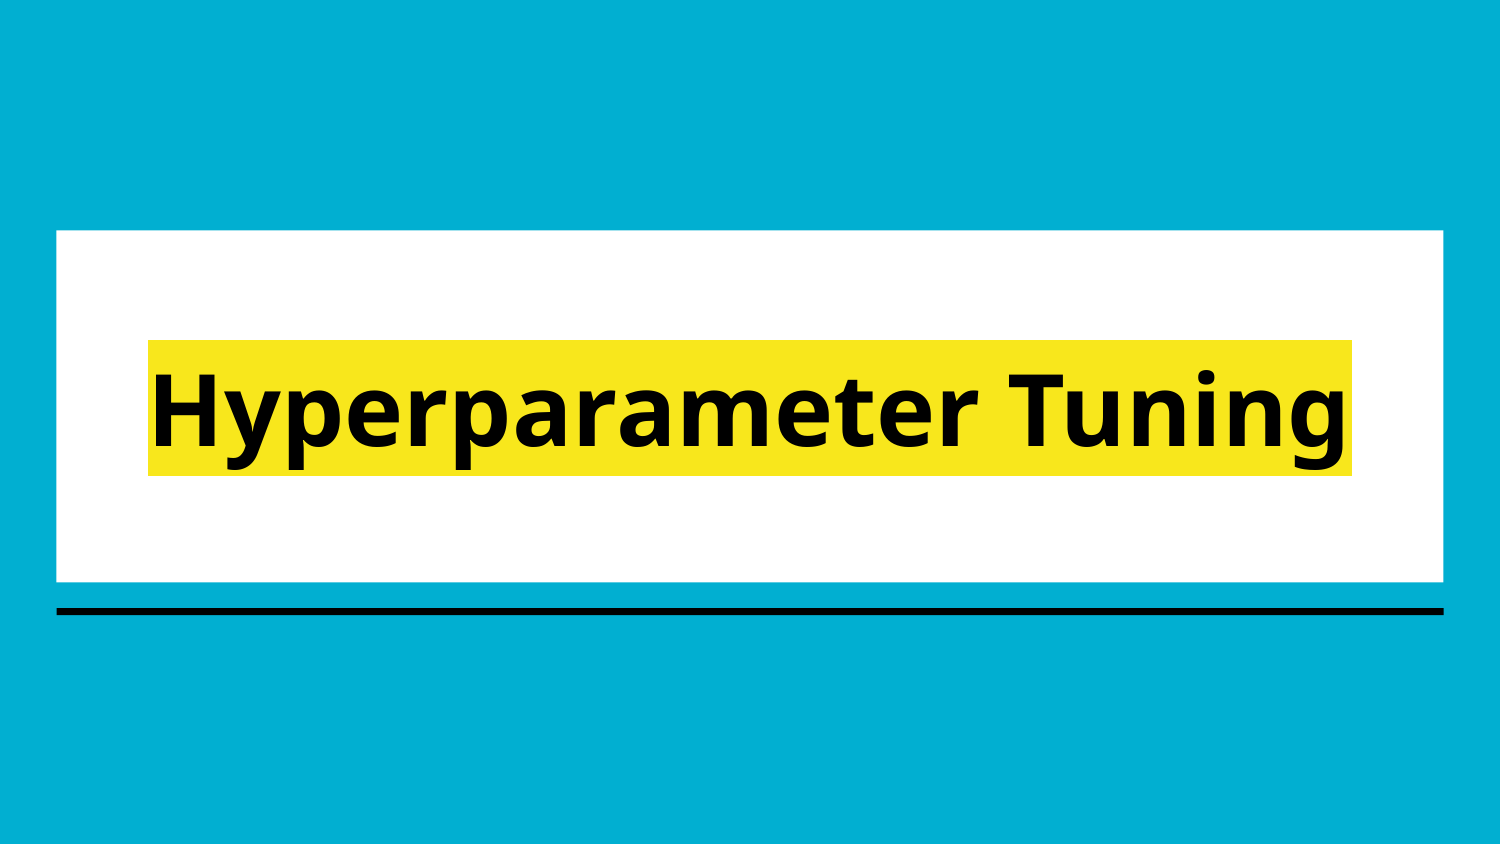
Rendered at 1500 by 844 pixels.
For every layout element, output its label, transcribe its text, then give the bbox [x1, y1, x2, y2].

title Hyperparameter Tuning [56, 230, 1444, 583]
